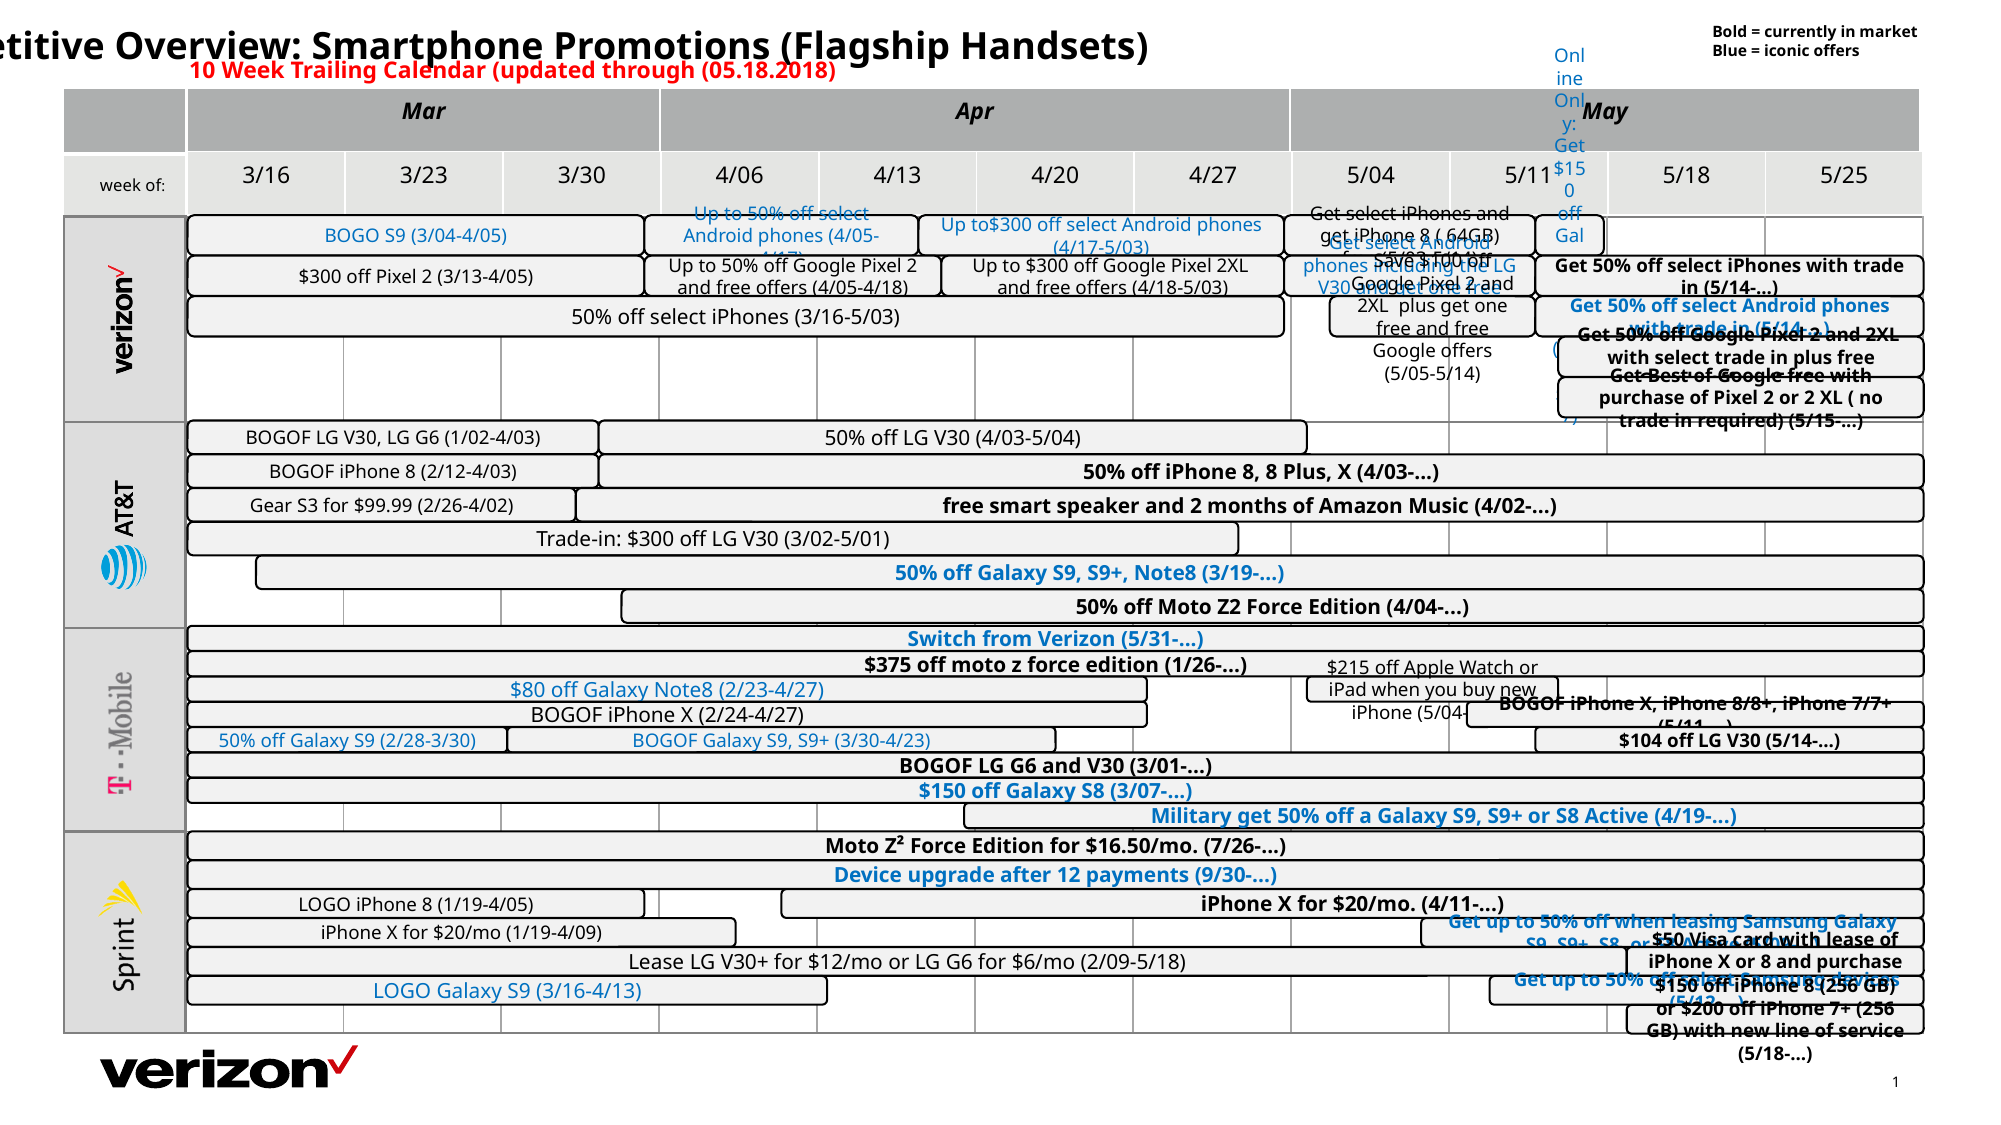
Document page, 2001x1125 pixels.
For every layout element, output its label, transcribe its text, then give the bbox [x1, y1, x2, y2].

text_box LOGO Galaxy S9 (3/16-4/13) [186, 974, 829, 1006]
text_box $375 off moto z force edition (1/26-...) [186, 650, 1925, 678]
table_header 4/06 [662, 152, 818, 214]
table_cell [1292, 523, 1448, 554]
table_cell [818, 804, 967, 830]
table_cell [65, 423, 184, 502]
table_header [1608, 218, 1764, 254]
table_header [64, 89, 185, 152]
text_box 50% off Moto Z2 Force Edition (4/04-...) [620, 588, 1925, 624]
table_header 4/20 [977, 152, 1133, 214]
text_box free smart speaker and 2 months of Amazon Music (4/02-...) [574, 486, 1925, 523]
table_cell [645, 891, 658, 917]
text_box Up to $300 off Google Pixel 2XL and free offers (4/18-5/03) [940, 254, 1284, 296]
table_header 4/13 [820, 152, 976, 214]
table_header 5/11 [1451, 152, 1607, 214]
table_header [502, 338, 658, 421]
slide_number 1 [1850, 1053, 1900, 1091]
table_cell [1307, 423, 1448, 453]
text_box Lease LG V30+ for $12/mo or LG G6 for $6/mo (2/09-5/18) [186, 945, 1627, 977]
table_cell [344, 591, 500, 624]
table_cell [187, 803, 343, 831]
table_cell [1608, 1006, 1626, 1032]
table_cell [187, 1004, 343, 1032]
table_cell [1292, 977, 1448, 1032]
table_cell [818, 919, 974, 945]
picture [58, 672, 182, 794]
text_box Up to$300 off select Android phones (4/17-5/03) [917, 214, 1284, 257]
text_box BOGOF iPhone 8 (2/12-4/03) [186, 453, 599, 489]
table_header 5/25 [1766, 152, 1922, 214]
table_cell [1292, 678, 1448, 751]
text_box BOGOF iPhone X, iPhone 8/8+, iPhone 7/7+ (5/11-...) [1465, 700, 1925, 729]
text_box $150 off Galaxy S8 (3/07-...) [186, 776, 1925, 804]
text_box 50% off Galaxy S9 (2/28-3/30) [186, 726, 507, 752]
table_header 5/18 [1609, 152, 1765, 214]
text_box iPhone X for $20/mo (1/19-4/09) [186, 917, 737, 947]
text_box 50% off select iPhones (3/16-5/03) [186, 295, 1286, 338]
text_box BOGOF iPhone X (2/24-4/27) [186, 700, 1149, 728]
table_cell [1134, 977, 1290, 1032]
table_cell [818, 977, 974, 1032]
text_box $104 off LG V30 (5/14-...) [1534, 726, 1925, 752]
table_cell [976, 977, 1132, 1032]
text_box Get select Android phones including the LG V30 and get one free (5/03-5/14) [1283, 254, 1535, 298]
table_cell [1766, 522, 1922, 555]
table_header Apr [661, 89, 1289, 151]
table_header Mar [188, 89, 659, 151]
text_box Get 50% off Google Pixel 2 and 2XL with select trade in plus free Google offers (5/15-...) [1557, 335, 1925, 377]
picture [64, 265, 176, 375]
table_header 3/30 [504, 152, 660, 214]
table_cell [344, 1006, 500, 1032]
table_header 3/16 [188, 152, 344, 214]
text_box Bold = currently in market Blue = iconic offers [1697, 14, 1933, 68]
table_cell [502, 1006, 658, 1032]
table_header [344, 338, 500, 419]
text_box Get Best of Google free with purchase of Pixel 2 or 2 XL ( no trade in required) (5/15-...) [1557, 376, 1925, 419]
text_box $80 off Galaxy Note8 (2/23-4/27) [186, 675, 1149, 702]
table_cell [502, 804, 658, 830]
table_header [1134, 295, 1290, 419]
text_box Get select iPhones and get iPhone 8 ( 64GB) free (5/03-5/14) [1283, 214, 1535, 256]
table_cell [65, 629, 184, 830]
text_box Gear S3 for $99.99 (2/26-4/02) [186, 486, 575, 521]
table_header [187, 335, 343, 421]
text_box Up to 50% off Google Pixel 2 and free offers (4/05-4/18) [643, 254, 941, 295]
table_cell [1608, 423, 1764, 453]
text_box Online Only: Get $150 off Galaxy S8 or S8+ (5/14-5/17) [1534, 214, 1605, 255]
text_box Get 50% off select Android phones with trade in (5/14-...) [1534, 295, 1925, 338]
table_cell [1134, 919, 1290, 945]
text_box LOGO iPhone 8 (1/19-4/05) [186, 888, 646, 918]
text_box BOGOF LG G6 and V30 (3/01-...) [186, 751, 1925, 778]
table_cell [1450, 977, 1606, 1032]
table_cell [1450, 703, 1534, 751]
text_box Get 50% off select iPhones with trade in (5/14-...) [1534, 254, 1925, 296]
table_cell [660, 1006, 816, 1032]
table_cell [1766, 677, 1922, 701]
text_box Switch from Verizon (5/31-...) [186, 624, 1925, 651]
table_cell [1056, 728, 1132, 751]
text_box 50% off Galaxy S9, S9+, Note8 (3/19-...) [254, 554, 1925, 591]
table_cell [1292, 919, 1420, 945]
picture [61, 873, 181, 991]
table_header 3/23 [346, 152, 502, 214]
text_box Trade-in: $300 off LG V30 (3/02-5/01) [189, 520, 1240, 557]
table_header 5/04 [1293, 152, 1449, 214]
table_cell [1239, 523, 1290, 554]
table_cell [976, 919, 1132, 945]
picture [58, 471, 189, 600]
text_box BOGOF Galaxy S9, S9+ (3/30-4/23) [506, 726, 1057, 751]
table_header [1766, 218, 1922, 255]
text_box BOGO S9 (3/04-4/05) [186, 214, 644, 256]
text_box 50% off LG V30 (4/03-5/04) [597, 419, 1308, 454]
table_cell [1450, 523, 1606, 554]
table_header [818, 338, 974, 419]
text_box Competitive Overview: Smartphone Promotions (Flagship Handsets) [0, 14, 1165, 75]
table_header [65, 218, 184, 421]
text_box $215 off Apple Watch or iPad when you buy new iPhone (5/04-5/15) [1305, 675, 1560, 703]
text_box Get up to 50% off when leasing Samsung Galaxy S9, S9+, S8, or S8 Active (5/09-...) [1420, 917, 1925, 947]
table_cell [65, 568, 184, 627]
table_cell [660, 891, 816, 945]
table_header [1292, 298, 1448, 421]
table_cell [1608, 523, 1764, 554]
text_box Device upgrade after 12 payments (9/30-...) [186, 859, 1925, 891]
text_box Up to 50% off select Android phones (4/05-4/17) [643, 214, 918, 255]
table_header [976, 338, 1132, 419]
table_cell [1766, 423, 1922, 454]
text_box iPhone X for $20/mo. (4/11-...) [780, 888, 1925, 919]
table_cell [1559, 678, 1606, 700]
table_cell [502, 591, 623, 624]
text_box 50% off iPhone 8, 8 Plus, X (4/03-...) [597, 453, 1925, 488]
text_box Get up to 50% off select Samsung devices (5/12-...) [1488, 974, 1925, 1006]
text_box Save $100 off Google Pixel 2 and 2XL plus get one free and free Google offers (5/05-5/14) [1328, 295, 1535, 338]
table_cell [660, 804, 816, 830]
table_cell [1450, 423, 1606, 453]
table_cell [1134, 678, 1290, 751]
text_box BOGOF LG V30, LG G6 (1/02-4/03) [186, 419, 599, 454]
table_cell [344, 804, 500, 830]
table_header [1450, 335, 1606, 421]
table_header 4/27 [1135, 152, 1291, 214]
text_box $150 off iPhone 8 (256 GB) or $200 off iPhone 7+ (256 GB) with new line of service (5/18-...) [1625, 1003, 1925, 1035]
text_box $300 off Pixel 2 (3/13-4/05) [186, 254, 644, 296]
text_box Moto Z² Force Edition for $16.50/mo. (7/26-...) [186, 830, 1925, 860]
text_box Military get 50% off a Galaxy S9, S9+ or S8 Active (4/19-...) [963, 802, 1925, 830]
table_cell [1608, 678, 1764, 700]
table_cell [65, 833, 184, 1032]
table_cell week of: [64, 156, 185, 215]
text_box 10 Week Trailing Calendar (updated through (05.18.2018) [174, 48, 852, 91]
table_header [660, 338, 816, 419]
table_header May [1291, 89, 1919, 151]
table_cell [187, 556, 343, 626]
text_box $50 Visa card with lease of iPhone X or 8 and purchase of Apple Watch (5/18-...) [1625, 945, 1925, 975]
